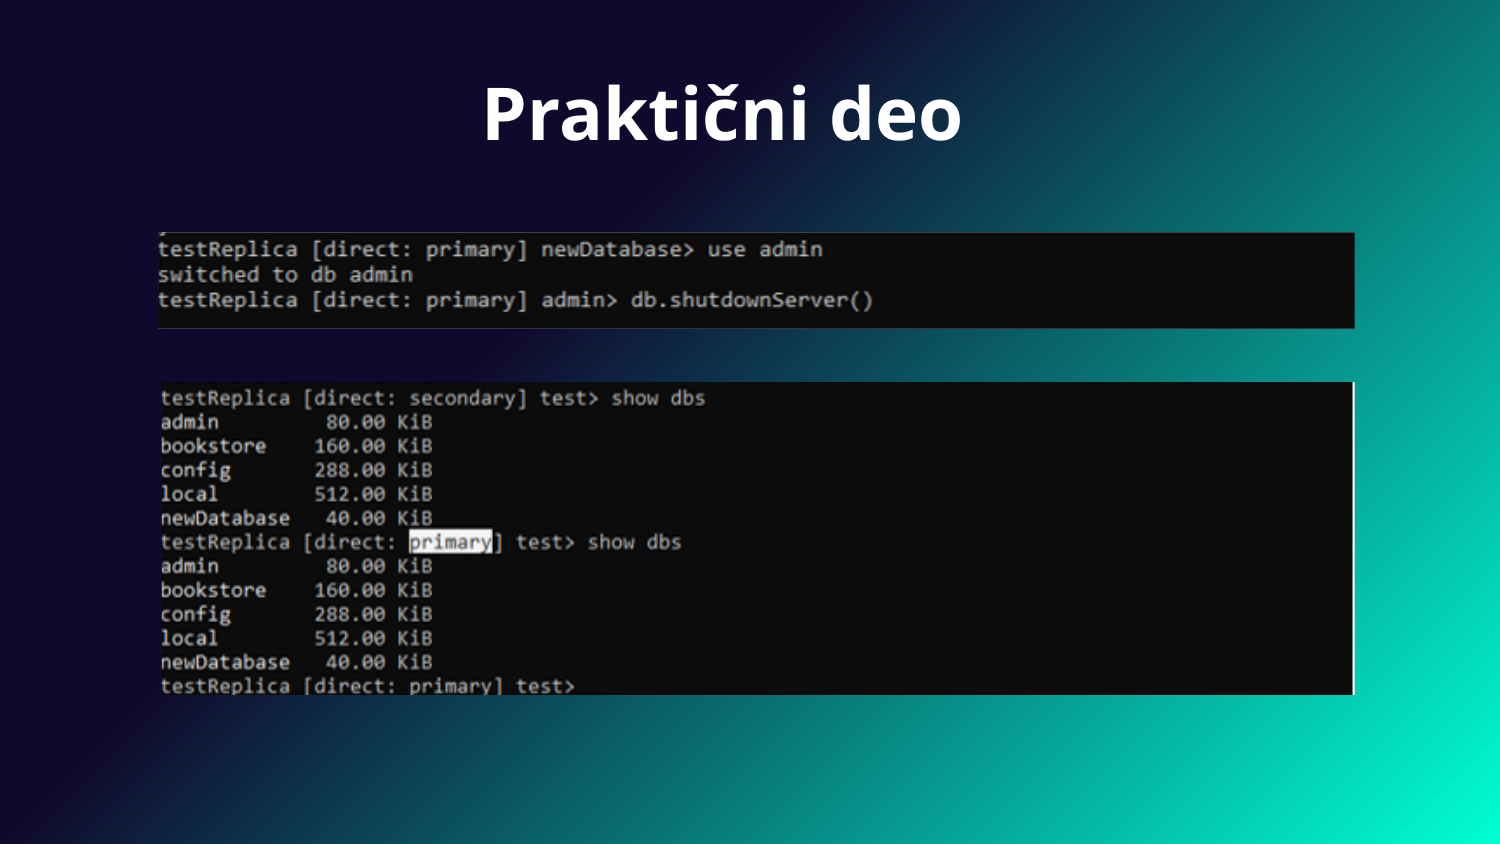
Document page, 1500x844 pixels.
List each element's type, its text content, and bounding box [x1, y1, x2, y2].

picture [161, 382, 1355, 695]
picture [158, 232, 1355, 329]
title Praktični deo [91, 64, 1355, 159]
